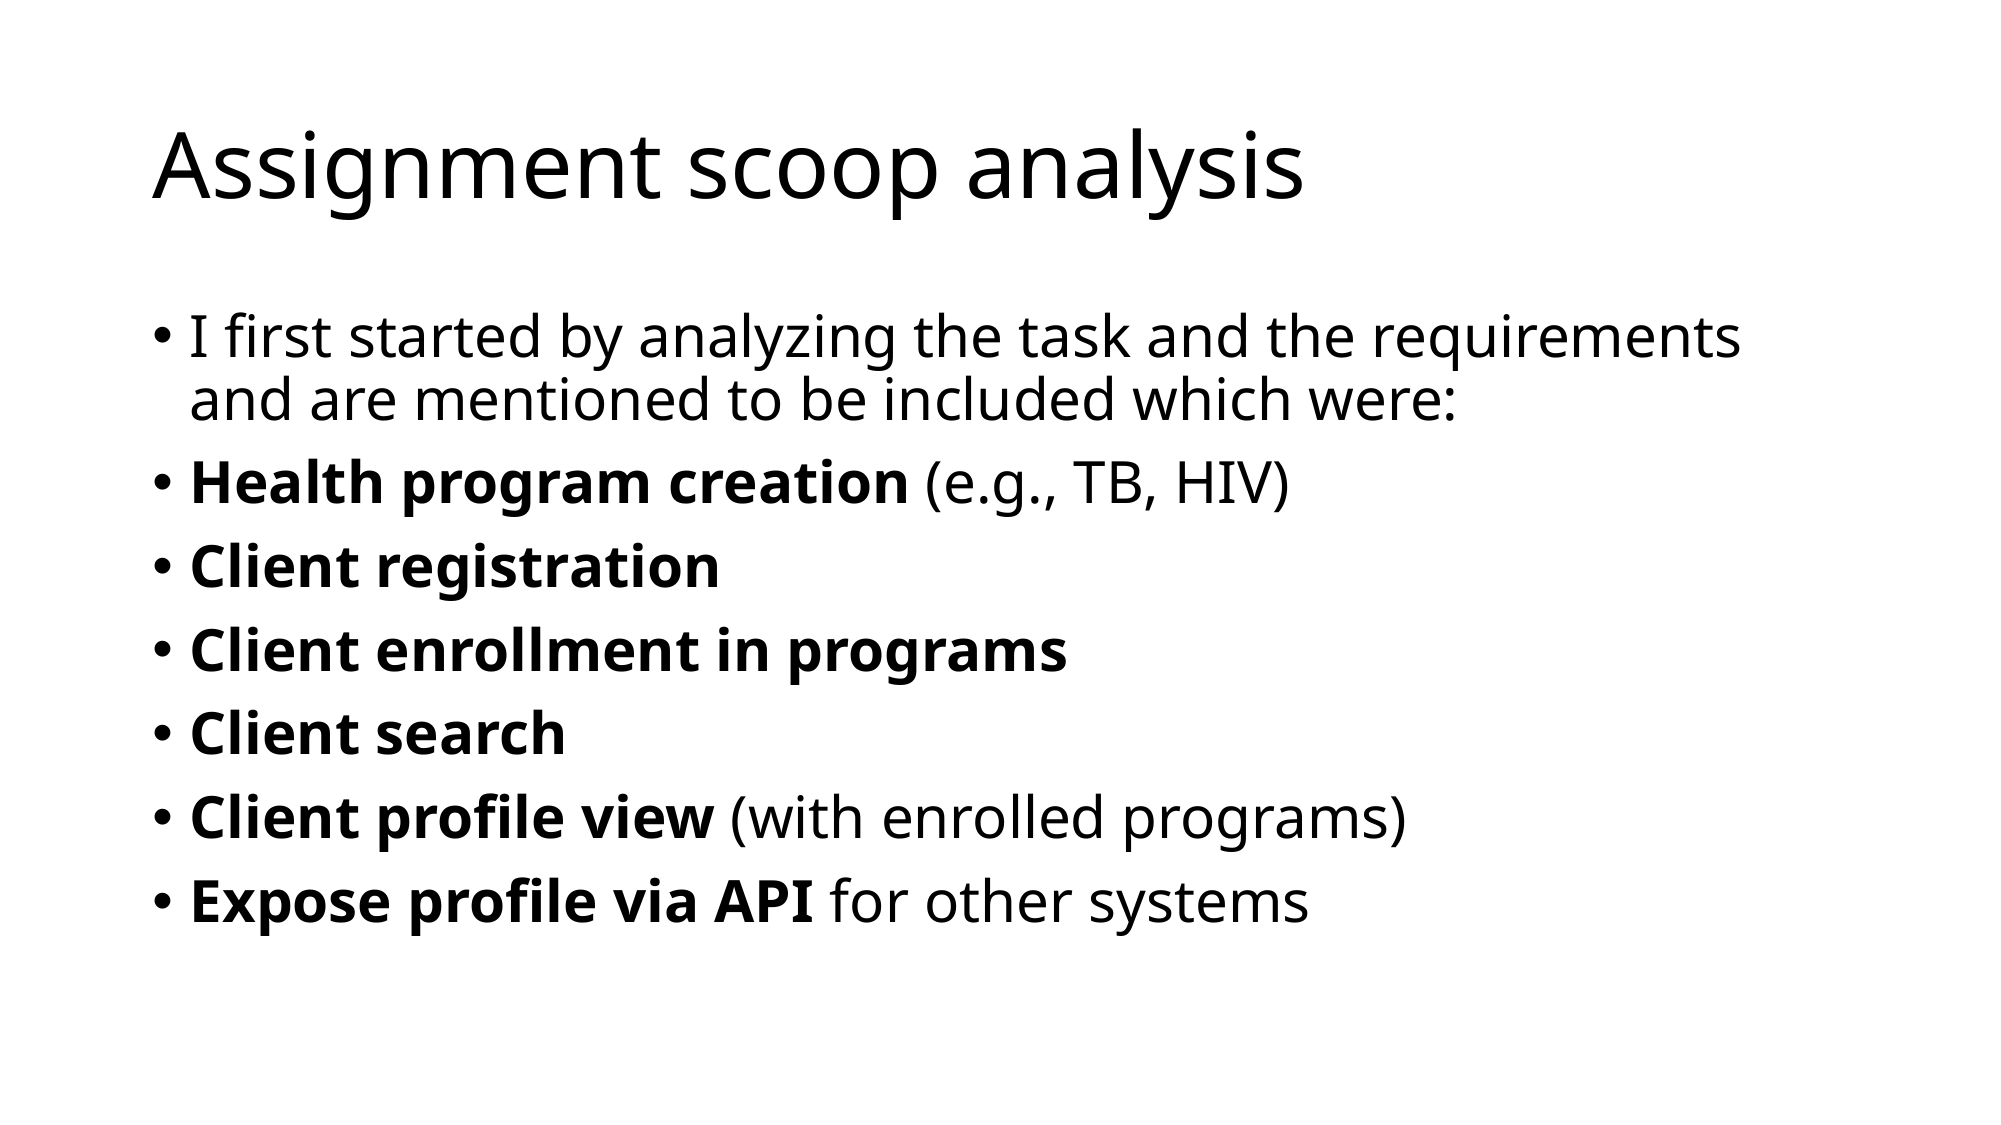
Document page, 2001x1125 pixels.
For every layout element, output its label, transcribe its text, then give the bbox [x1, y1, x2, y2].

list I first started by analyzing the task and the requirements and are mentioned to be included which were: Health program creation (e.g., TB, HIV) Client registration Client enrollment in programs Client search Client profile view (with enrolled programs) Expose profile via API for other systems [137, 299, 1863, 1014]
title Assignment scoop analysis [137, 59, 1863, 278]
